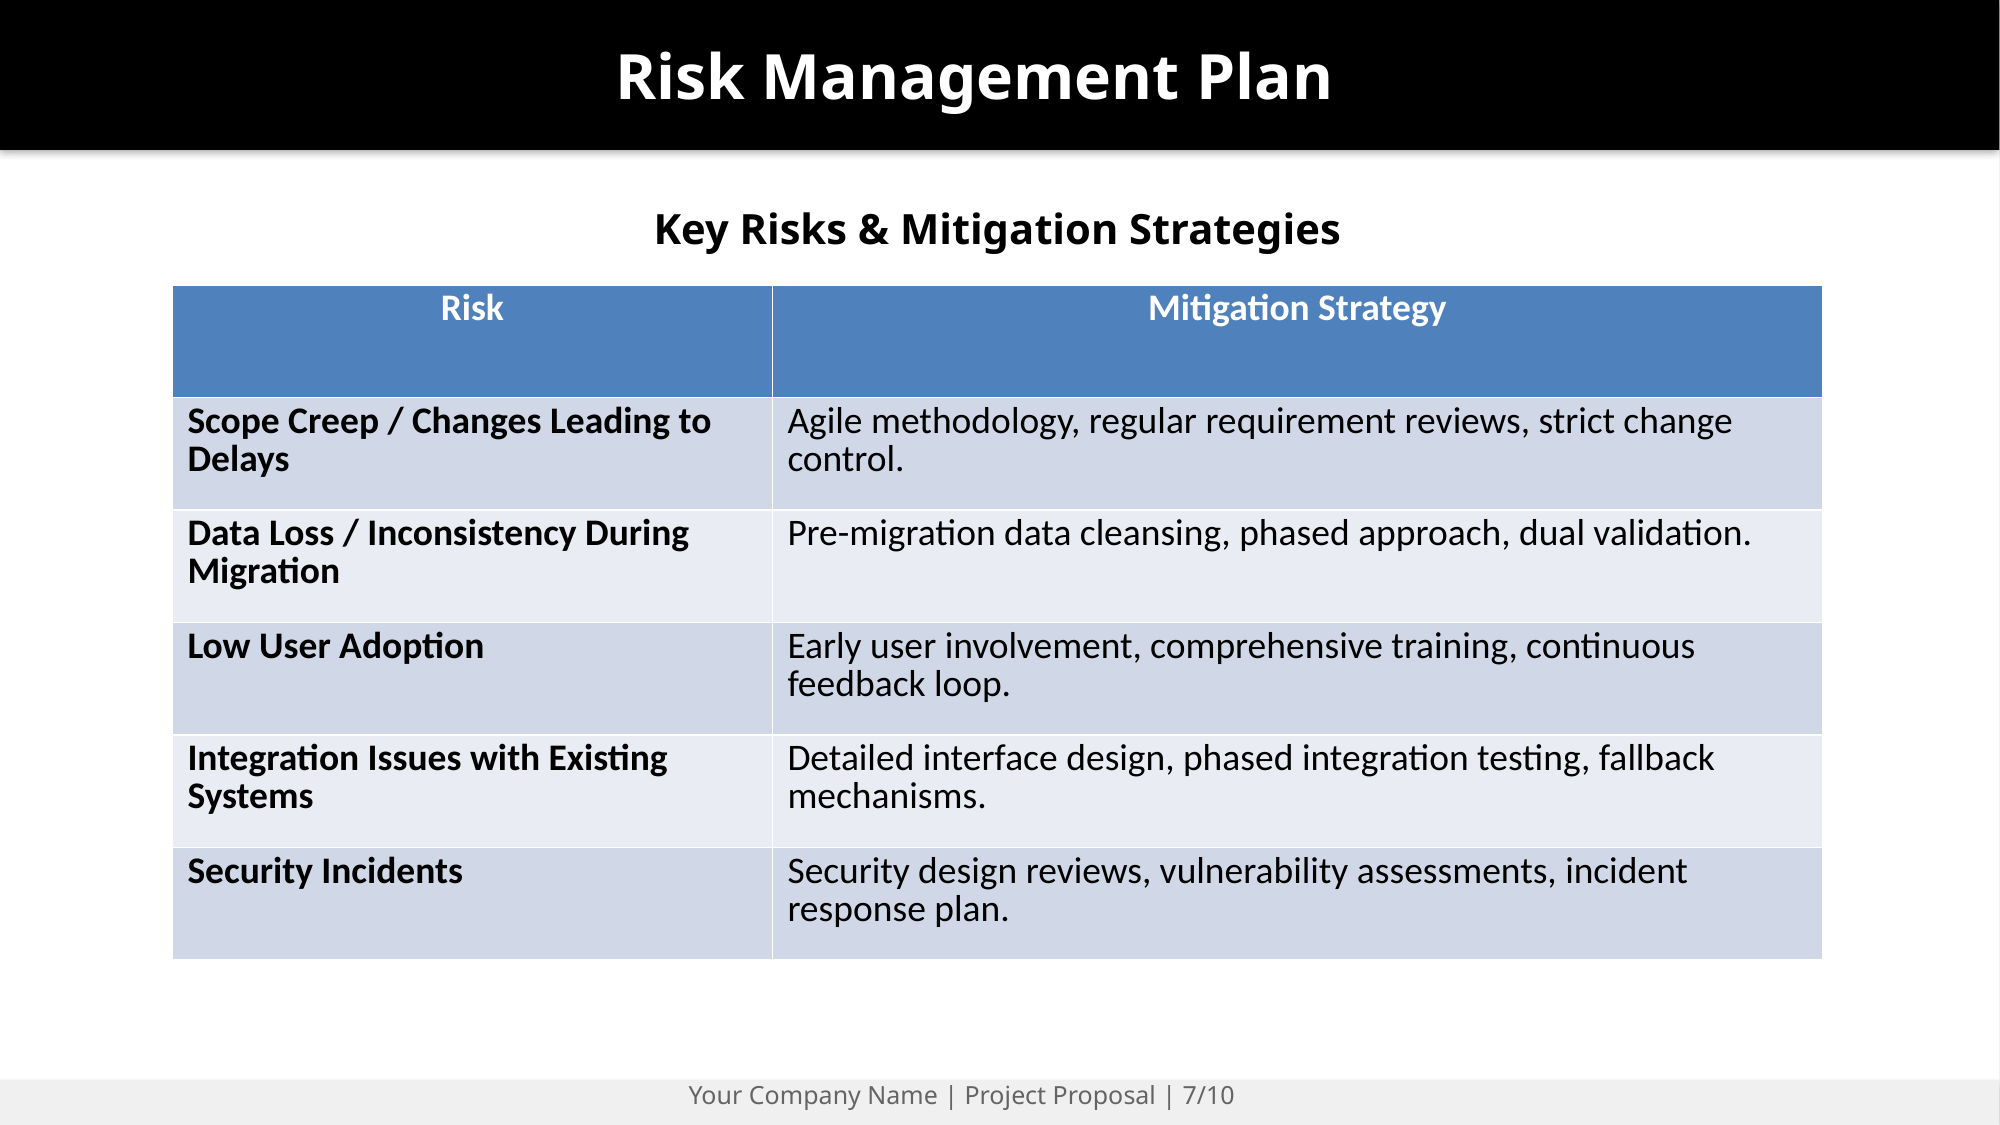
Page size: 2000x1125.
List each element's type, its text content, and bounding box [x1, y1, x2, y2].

table_cell Detailed interface design, phased integration testing, fallback mechanisms. [773, 736, 1822, 847]
text_box Risk Management Plan [600, 29, 1349, 120]
table_cell Scope Creep / Changes Leading to Delays [173, 398, 772, 509]
table_cell Agile methodology, regular requirement reviews, strict change control. [773, 398, 1822, 509]
text_box Key Risks & Mitigation Strategies [638, 195, 1357, 260]
table_cell Low User Adoption [173, 623, 772, 734]
text_box [0, 1079, 2000, 1125]
table_cell Pre-migration data cleansing, phased approach, dual validation. [773, 511, 1822, 622]
table_header Mitigation Strategy [773, 286, 1822, 397]
table_cell Data Loss / Inconsistency During Migration [173, 511, 772, 622]
text_box [0, 0, 2000, 151]
text_box [0, 161, 2000, 1078]
text_box Your Company Name | Project Proposal | 7/10 [673, 1072, 1251, 1118]
table_cell Early user involvement, comprehensive training, continuous feedback loop. [773, 623, 1822, 734]
table_cell Security Incidents [173, 848, 772, 959]
table_cell Integration Issues with Existing Systems [173, 736, 772, 847]
table_cell Security design reviews, vulnerability assessments, incident response plan. [773, 848, 1822, 959]
table_header Risk [173, 286, 772, 397]
